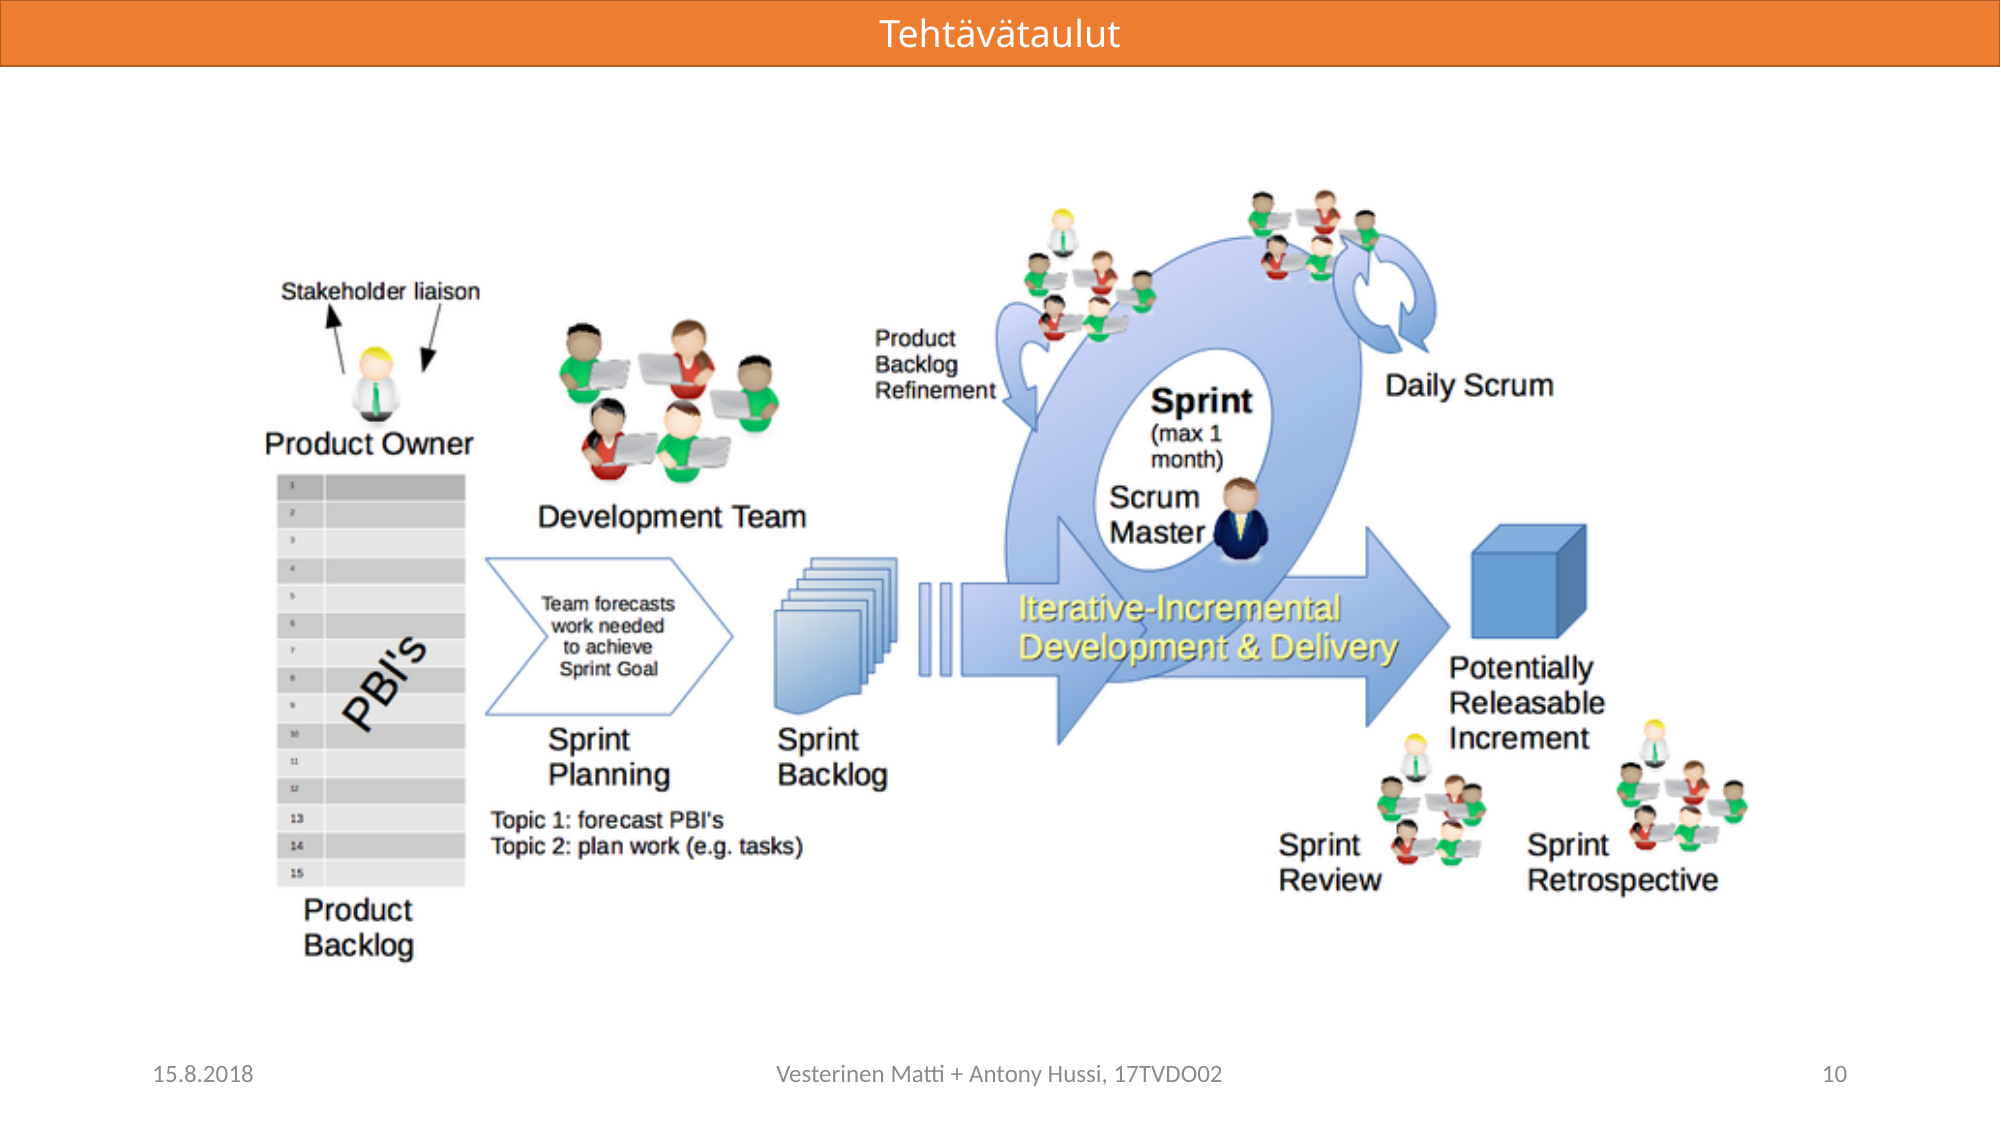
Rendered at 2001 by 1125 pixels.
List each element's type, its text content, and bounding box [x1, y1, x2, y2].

slide_number 10 [1412, 1042, 1863, 1103]
text_box Tehtävätaulut [0, 0, 2000, 67]
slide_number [137, 1042, 588, 1103]
footer Vesterinen Matti + Antony Hussi, 17TVDO02 [662, 1042, 1338, 1103]
picture [236, 147, 1784, 1009]
